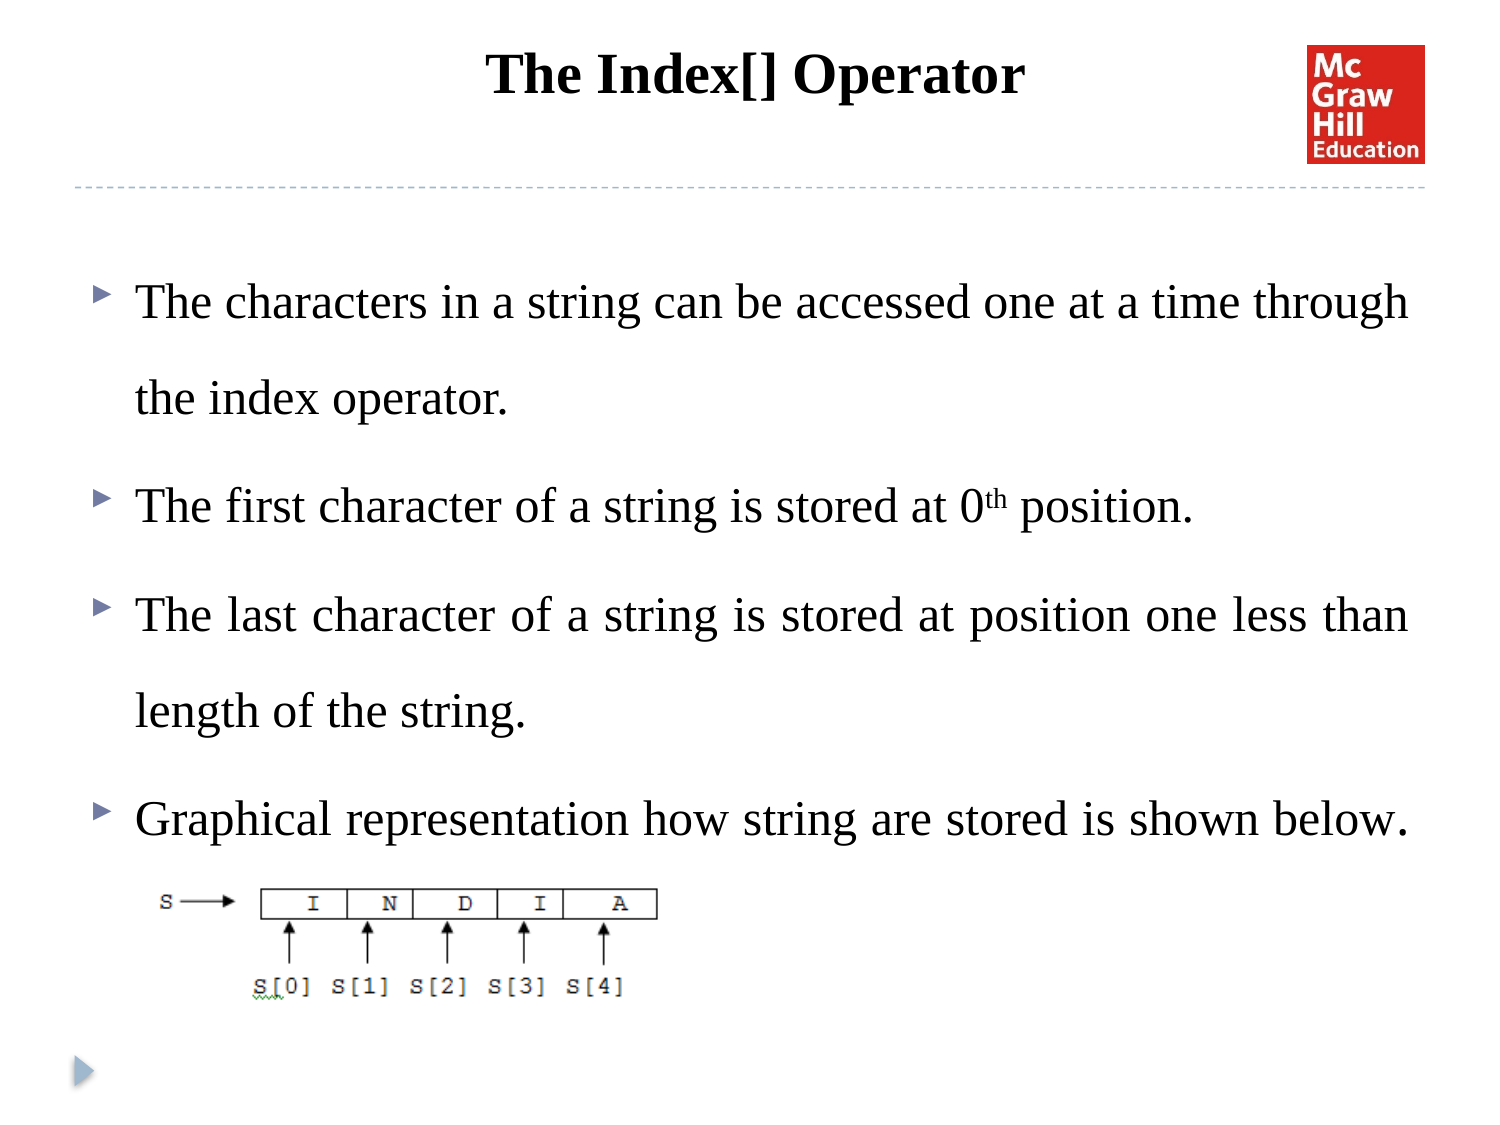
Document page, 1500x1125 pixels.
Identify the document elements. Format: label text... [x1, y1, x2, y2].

title The Index[] Operator [99, 24, 1425, 113]
list The characters in a string can be accessed one at a time through the index operator. The first character of a string is stored at 0th position. The last character of a string is stored at position one less than length of the string. Graphical representation how string are stored is shown below. [75, 224, 1425, 1050]
picture [1307, 113, 1425, 164]
picture [137, 862, 683, 1026]
